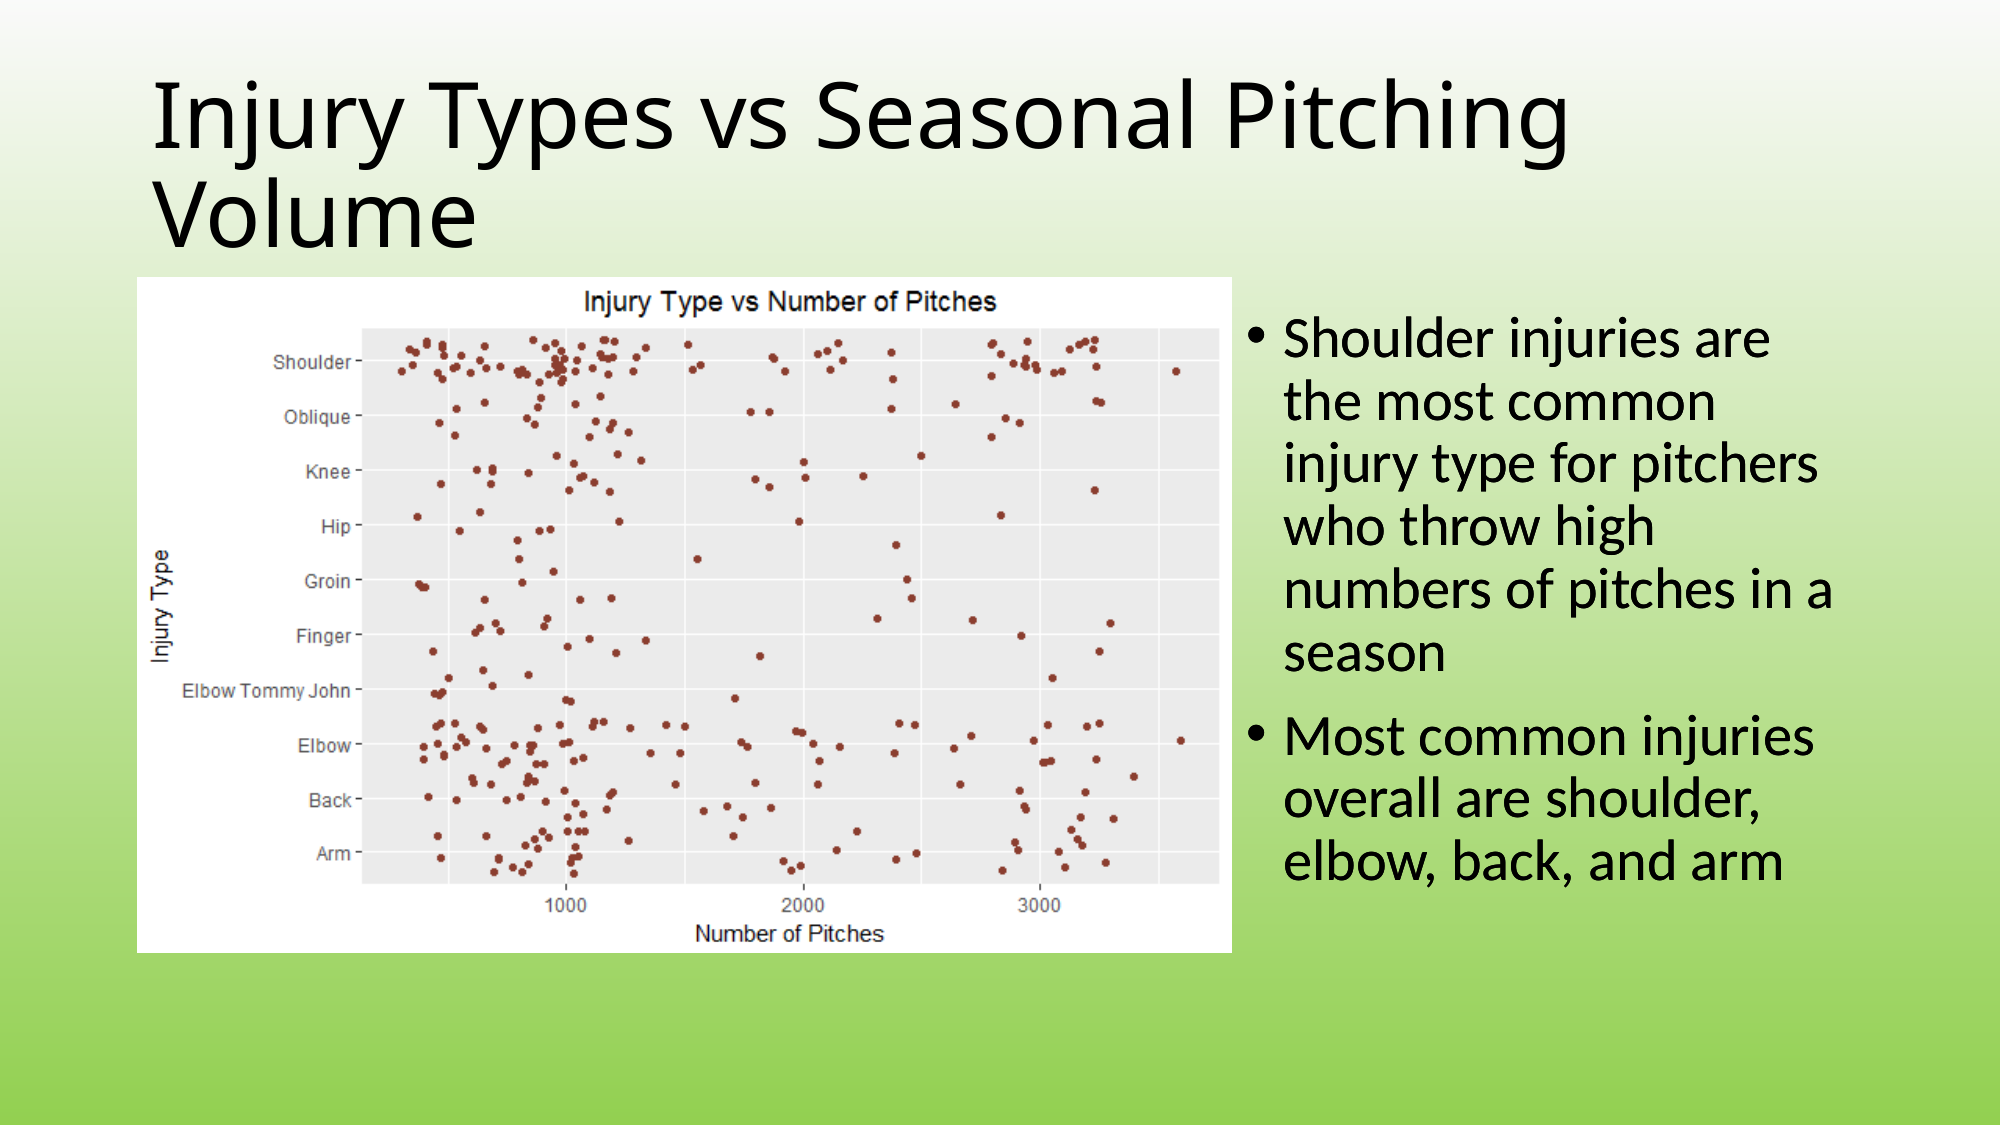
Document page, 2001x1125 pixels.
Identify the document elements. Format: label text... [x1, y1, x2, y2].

title Injury Types vs Seasonal Pitching Volume [137, 59, 1863, 278]
picture [137, 277, 1232, 953]
text_box Shoulder injuries are the most common injury type for pitchers who throw high numbers of pitches in a season Most common injuries overall are shoulder, elbow, back, and arm [1231, 299, 1863, 1014]
